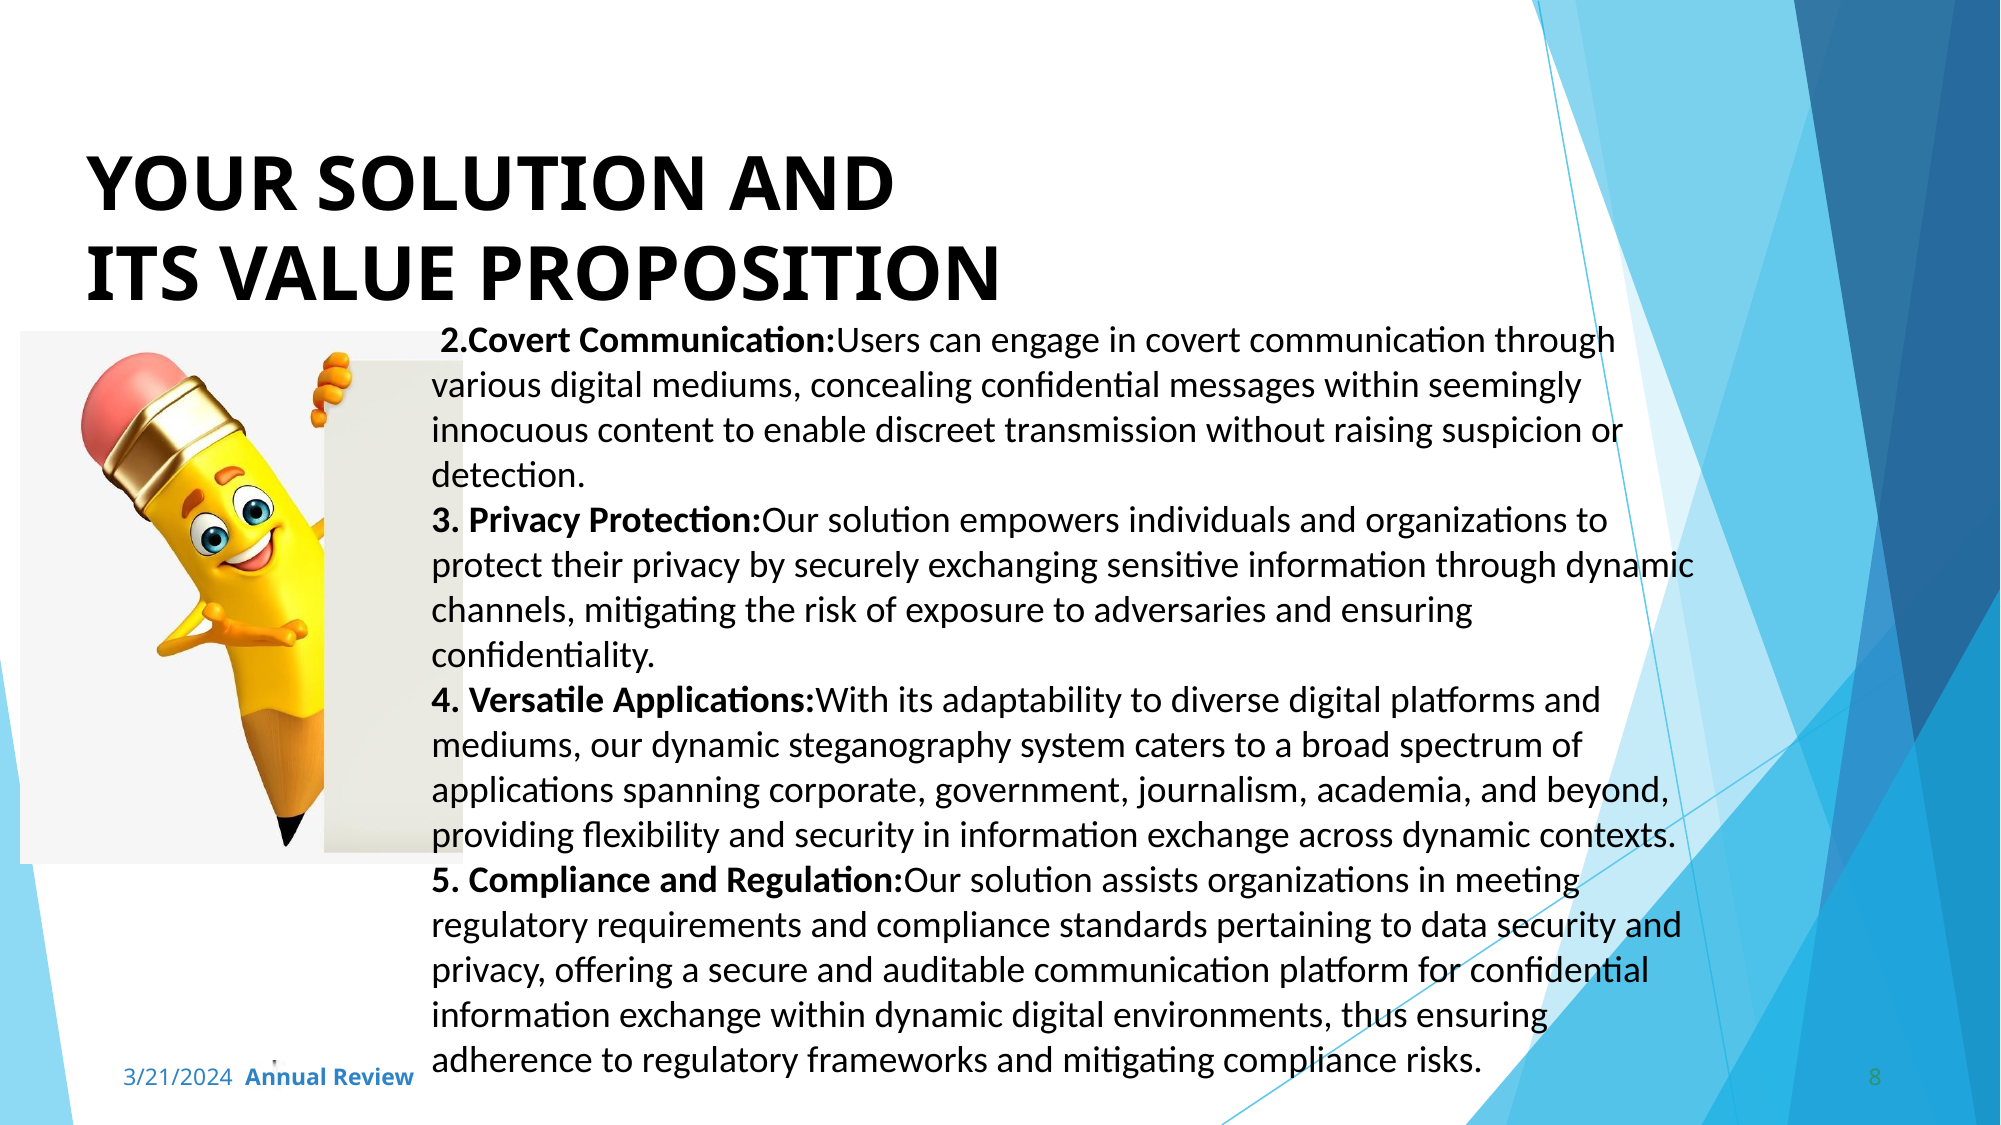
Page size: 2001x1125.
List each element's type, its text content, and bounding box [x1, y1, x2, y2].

text_box 2.Covert Communication:Users can engage in covert communication through various digital mediums, concealing confidential messages within seemingly innocuous content to enable discreet transmission without raising suspicion or detection. 3. Privacy Protection:Our solution empowers individuals and organizations to protect their privacy by securely exchanging sensitive information through dynamic channels, mitigating the risk of exposure to adversaries and ensuring confidentiality. 4. Versatile Applications:With its adaptability to diverse digital platforms and mediums, our dynamic steganography system caters to a broad spectrum of applications spanning corporate, government, journalism, academia, and beyond, providing flexibility and security in information exchange across dynamic contexts. 5. Compliance and Regulation:Our solution assists organizations in meeting regulatory requirements and compliance standards pertaining to data security and privacy, offering a secure and auditable communication platform for confidential information exchange within dynamic digital environments, thus ensuring adherence to regulatory frameworks and mitigating compliance risks. [416, 300, 1723, 1031]
slide_number 8 [1849, 1061, 1890, 1125]
title YOUR SOLUTION AND ITS VALUE PROPOSITION [84, 56, 1017, 324]
picture [110, 1060, 463, 1094]
picture [19, 330, 463, 865]
